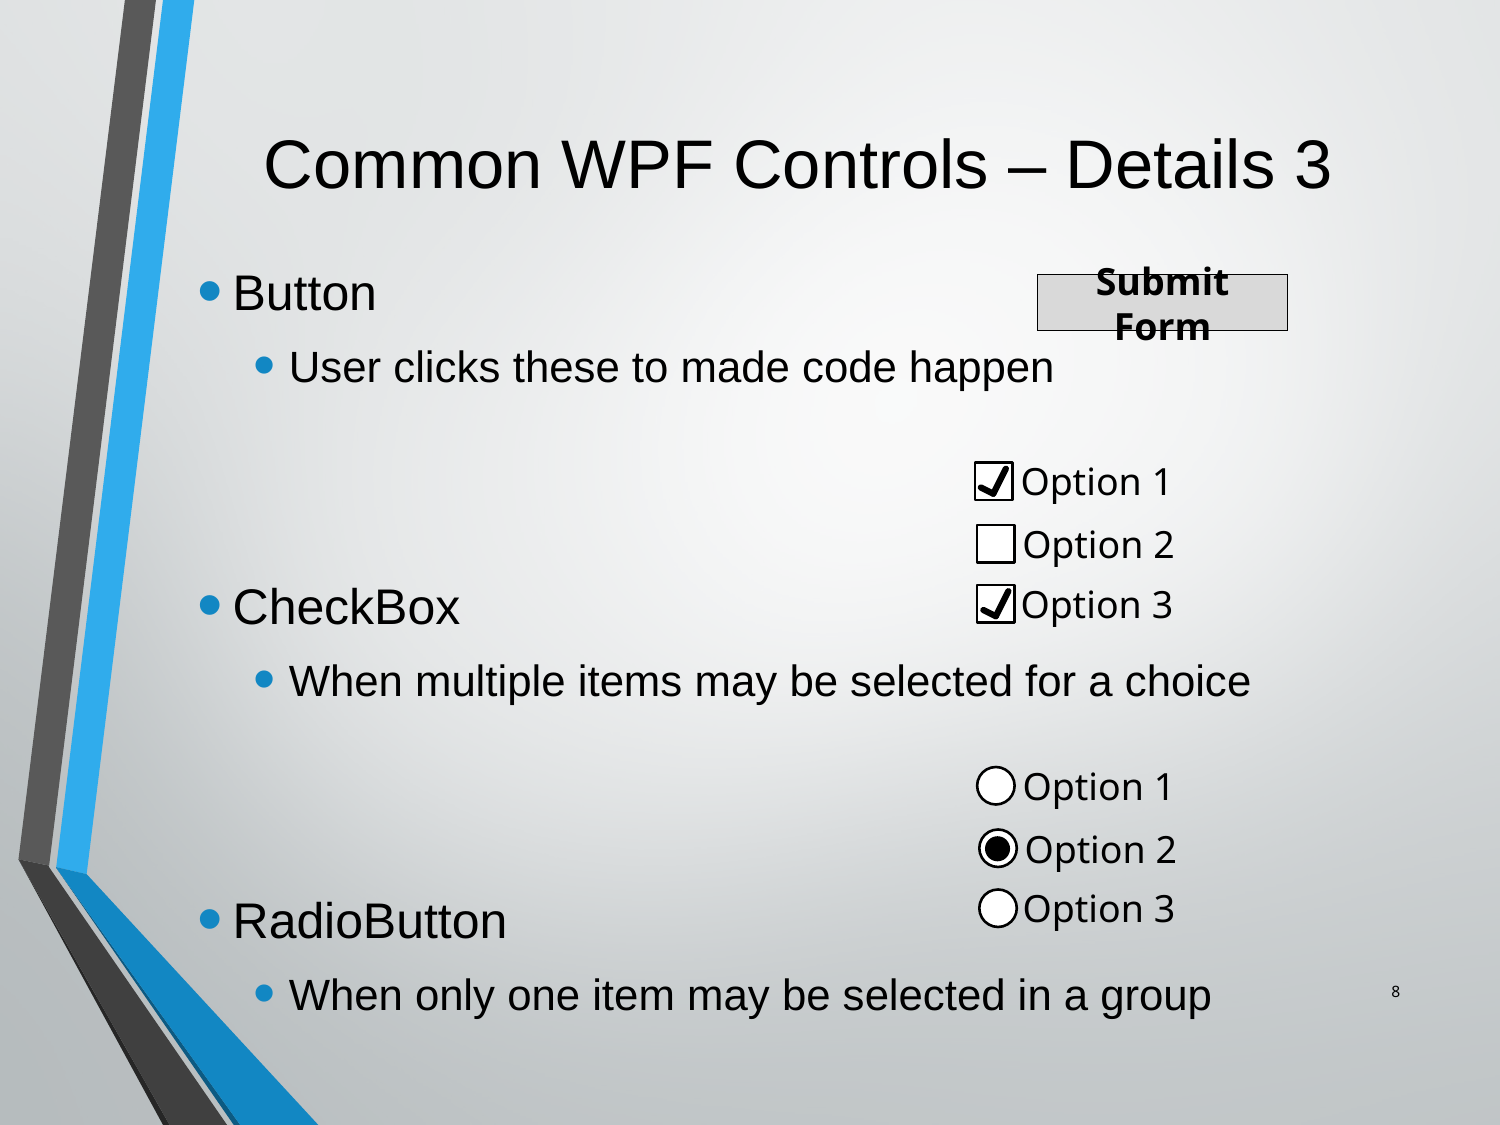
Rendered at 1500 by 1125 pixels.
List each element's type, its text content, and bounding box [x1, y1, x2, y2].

slide_number 8 [1347, 962, 1416, 1023]
list Button User clicks these to made code happen CheckBox When multiple items may be selected for a choice RadioButton When only one item may be selected in a group [182, 252, 1416, 1075]
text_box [974, 450, 1183, 635]
title Common WPF Controls – Details 3 [182, 77, 1416, 246]
text_box Submit Form [1036, 274, 1289, 332]
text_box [976, 755, 1185, 939]
